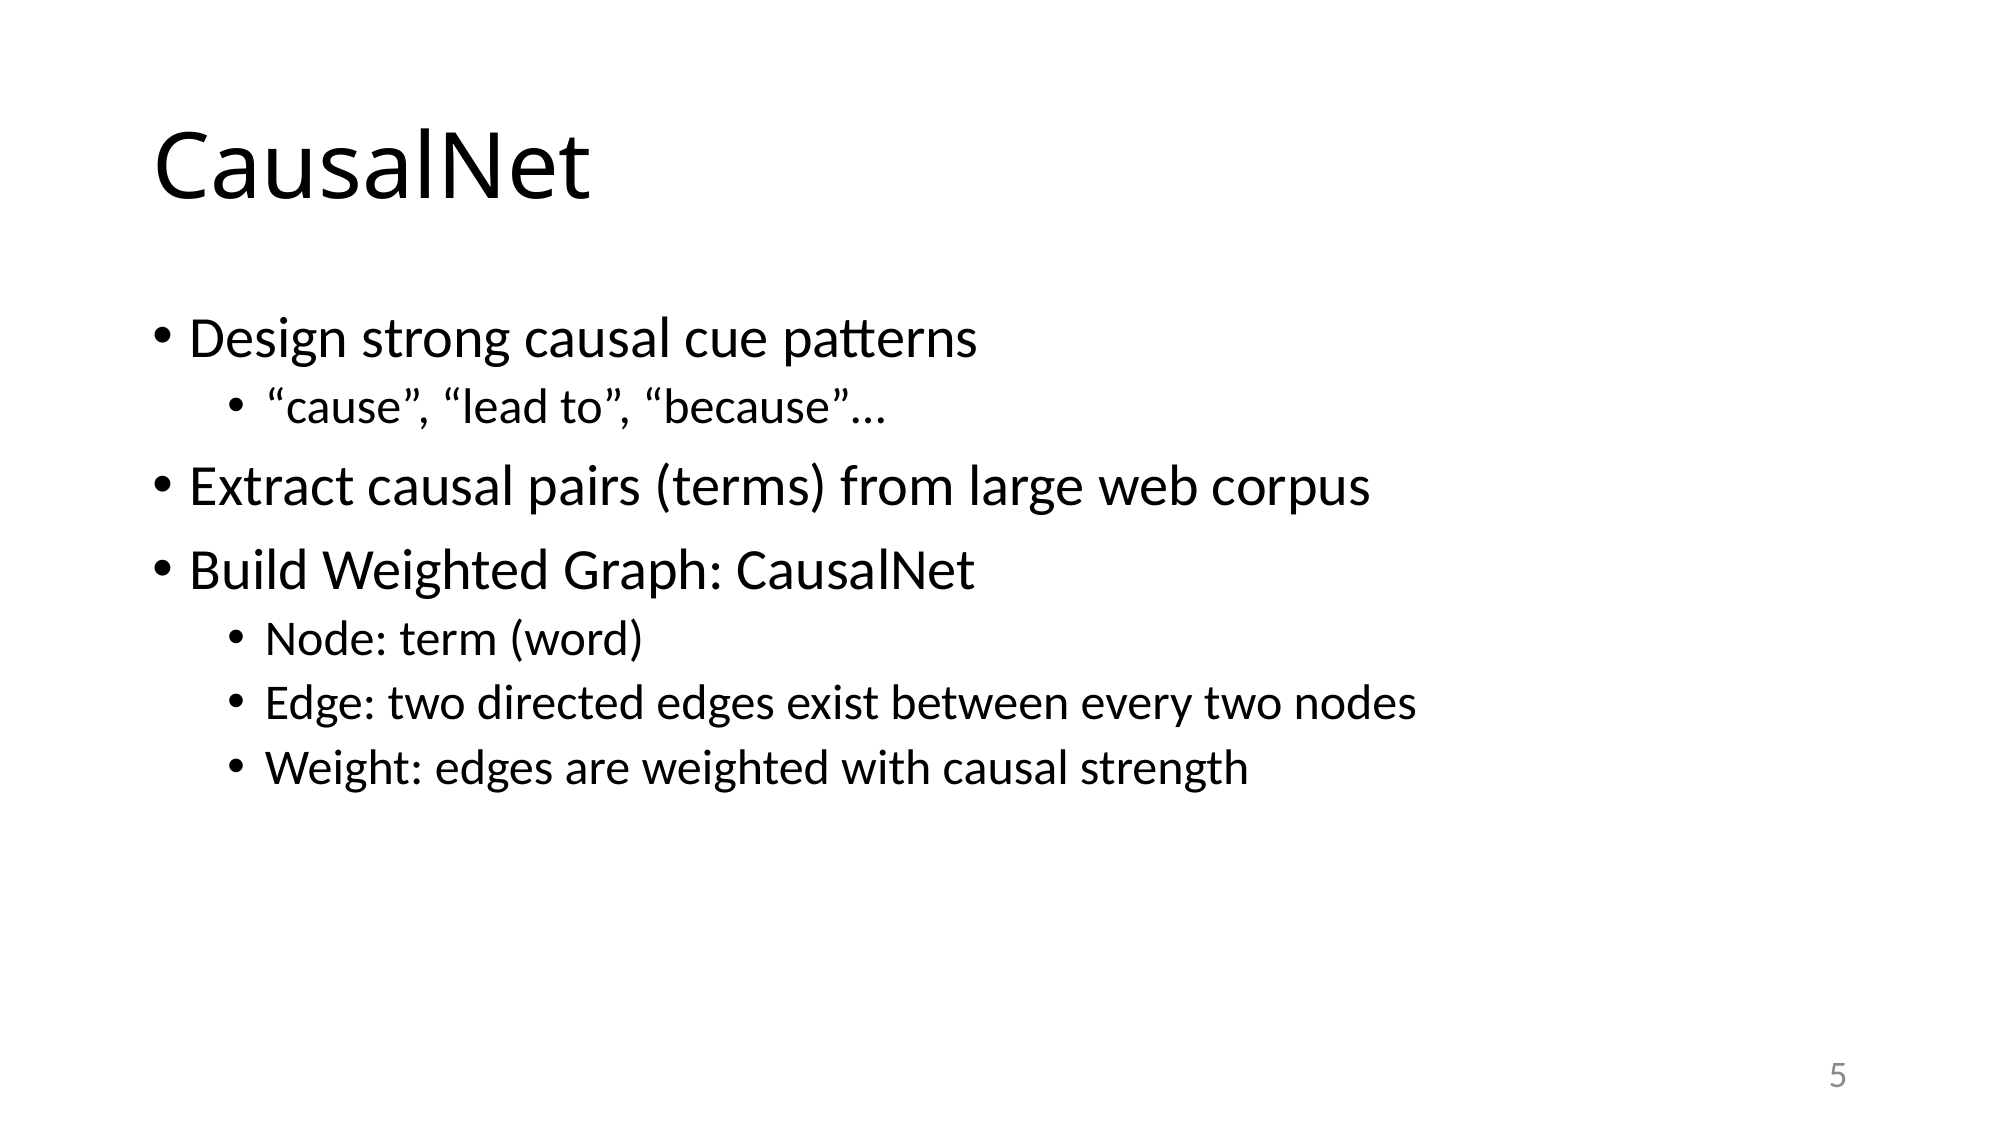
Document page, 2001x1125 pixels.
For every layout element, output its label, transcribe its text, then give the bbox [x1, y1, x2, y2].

title CausalNet [137, 59, 1863, 278]
list Design strong causal cue patterns “cause”, “lead to”, “because”… Extract causal pairs (terms) from large web corpus Build Weighted Graph: CausalNet Node: term (word) Edge: two directed edges exist between every two nodes Weight: edges are weighted with causal strength [137, 299, 1863, 1014]
slide_number 5 [1412, 1042, 1863, 1103]
